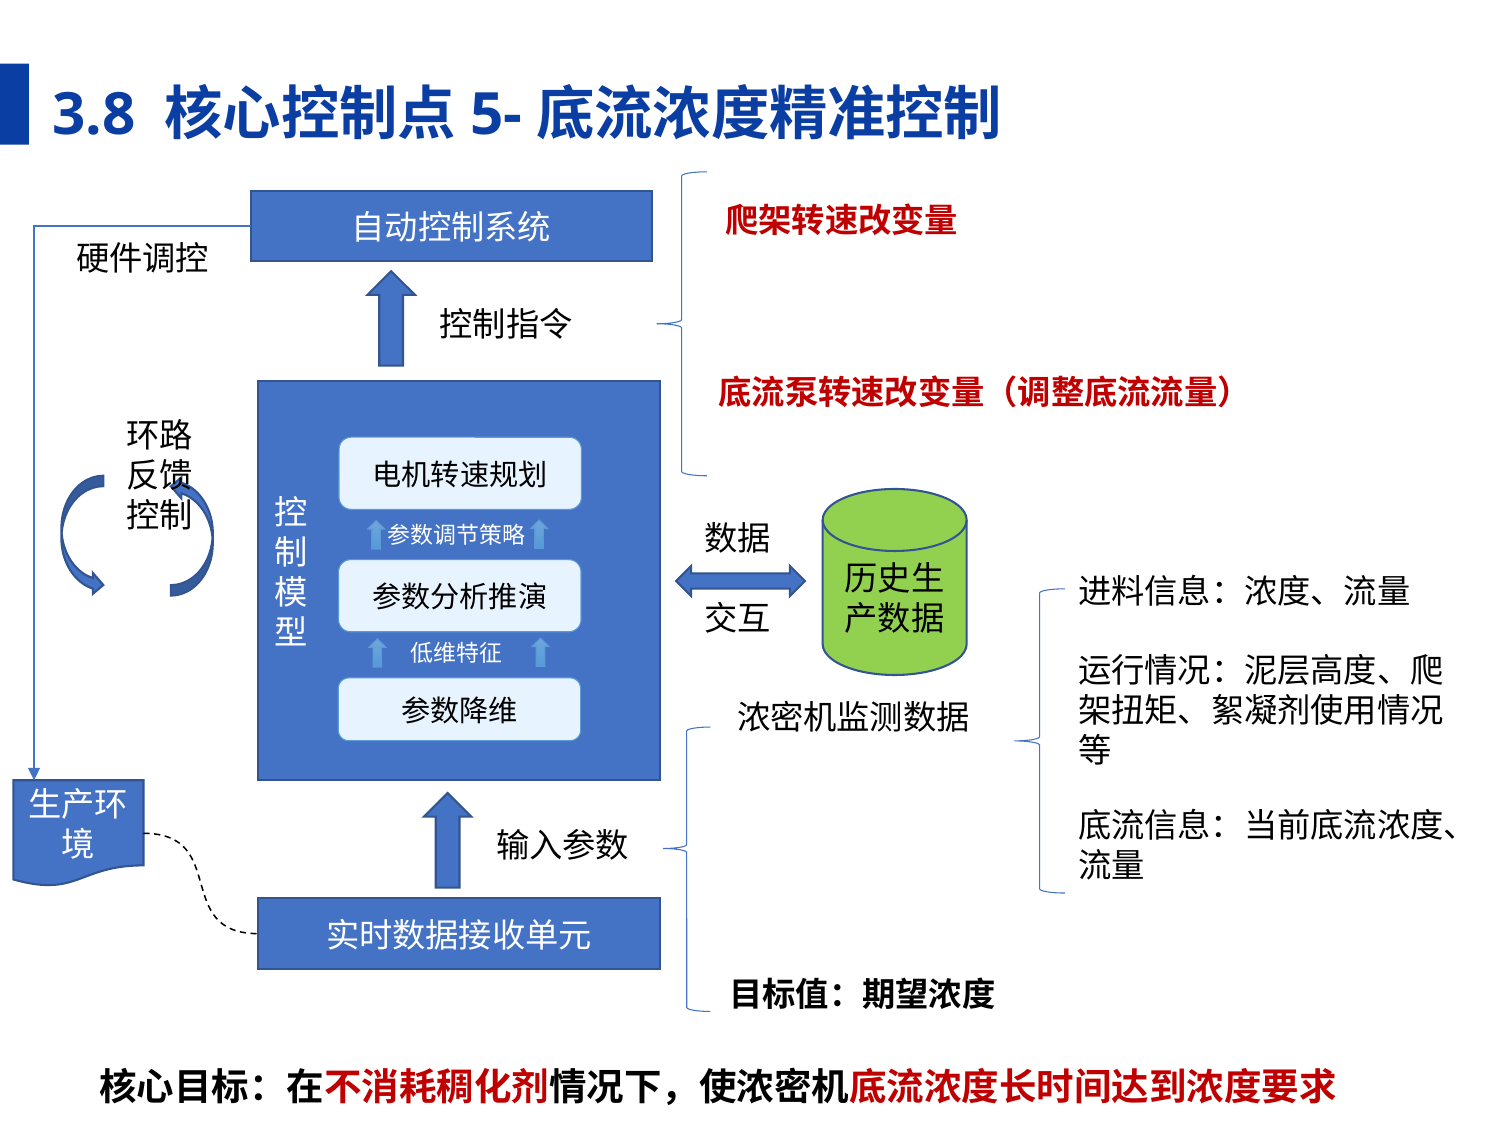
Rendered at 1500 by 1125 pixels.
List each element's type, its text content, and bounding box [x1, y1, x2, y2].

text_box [13, 190, 1486, 1022]
text_box 核心目标：在不消耗稠化剂情况下，使浓密机底流浓度长时间达到浓度要求 [84, 1056, 1500, 1116]
text_box [0, 63, 29, 145]
text_box 3.8 核心控制点5-底流浓度精准控制 [37, 54, 1017, 154]
text_box [681, 171, 707, 190]
